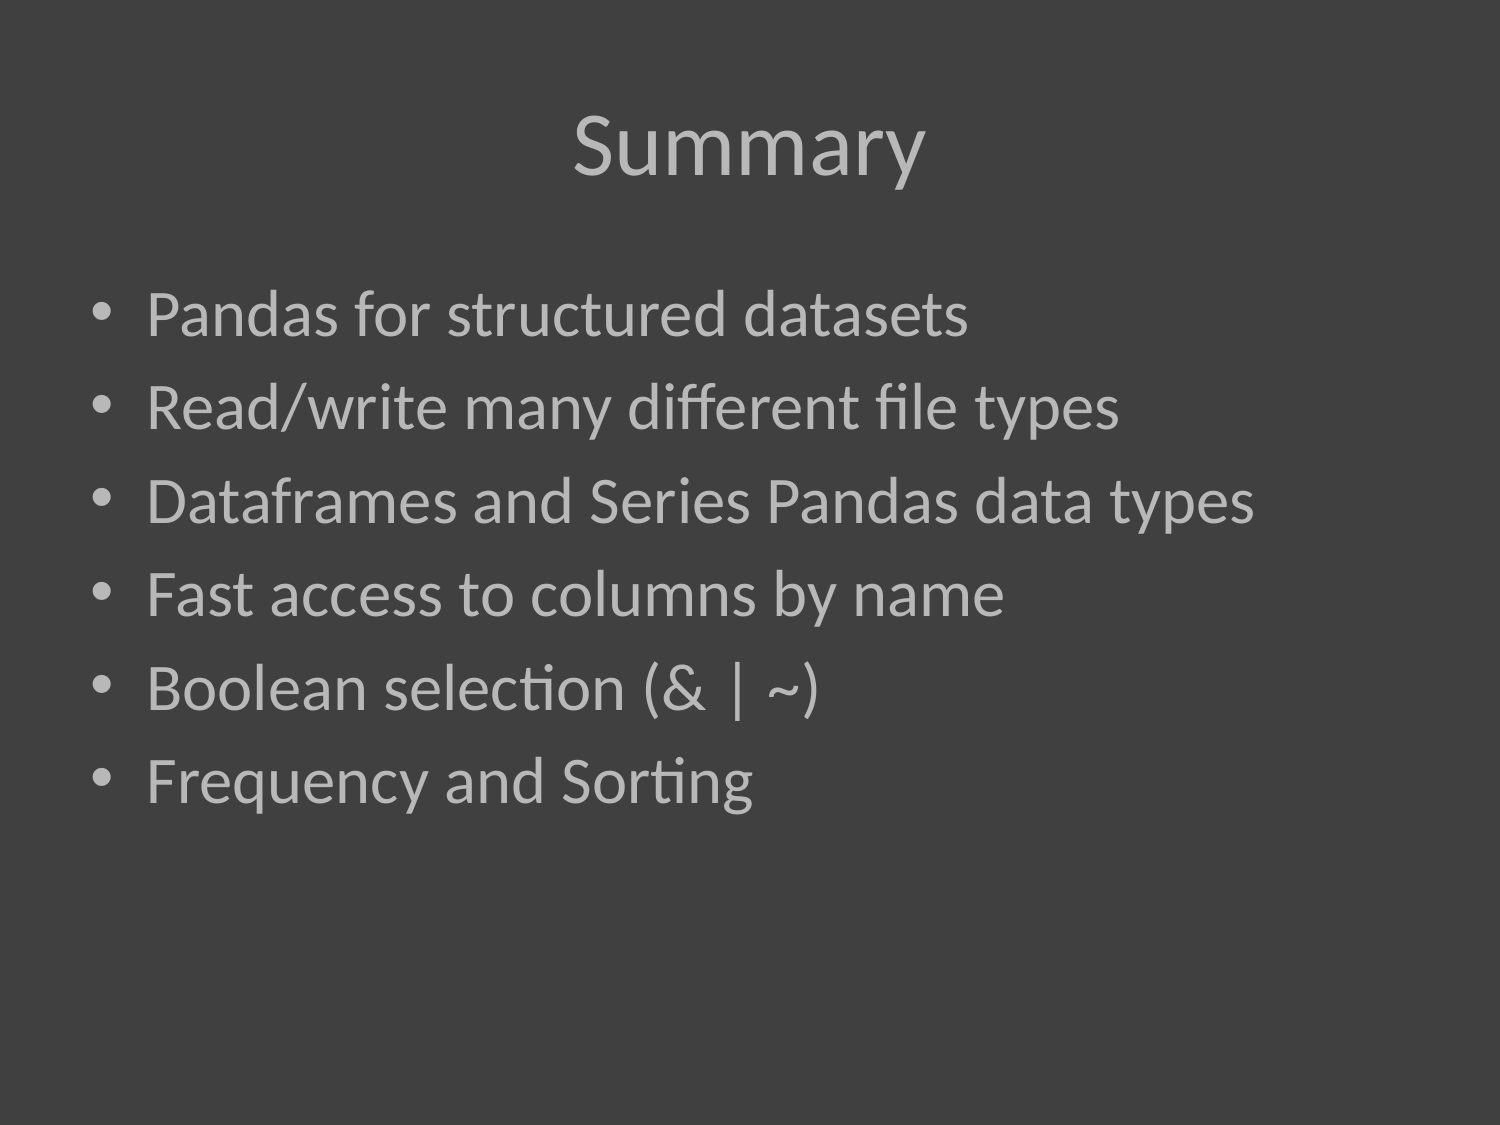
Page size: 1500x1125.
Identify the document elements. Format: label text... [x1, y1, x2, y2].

title Summary [75, 45, 1425, 233]
list Pandas for structured datasets Read/write many different file types Dataframes and Series Pandas data types Fast access to columns by name Boolean selection (& | ~) Frequency and Sorting [75, 262, 1425, 1005]
